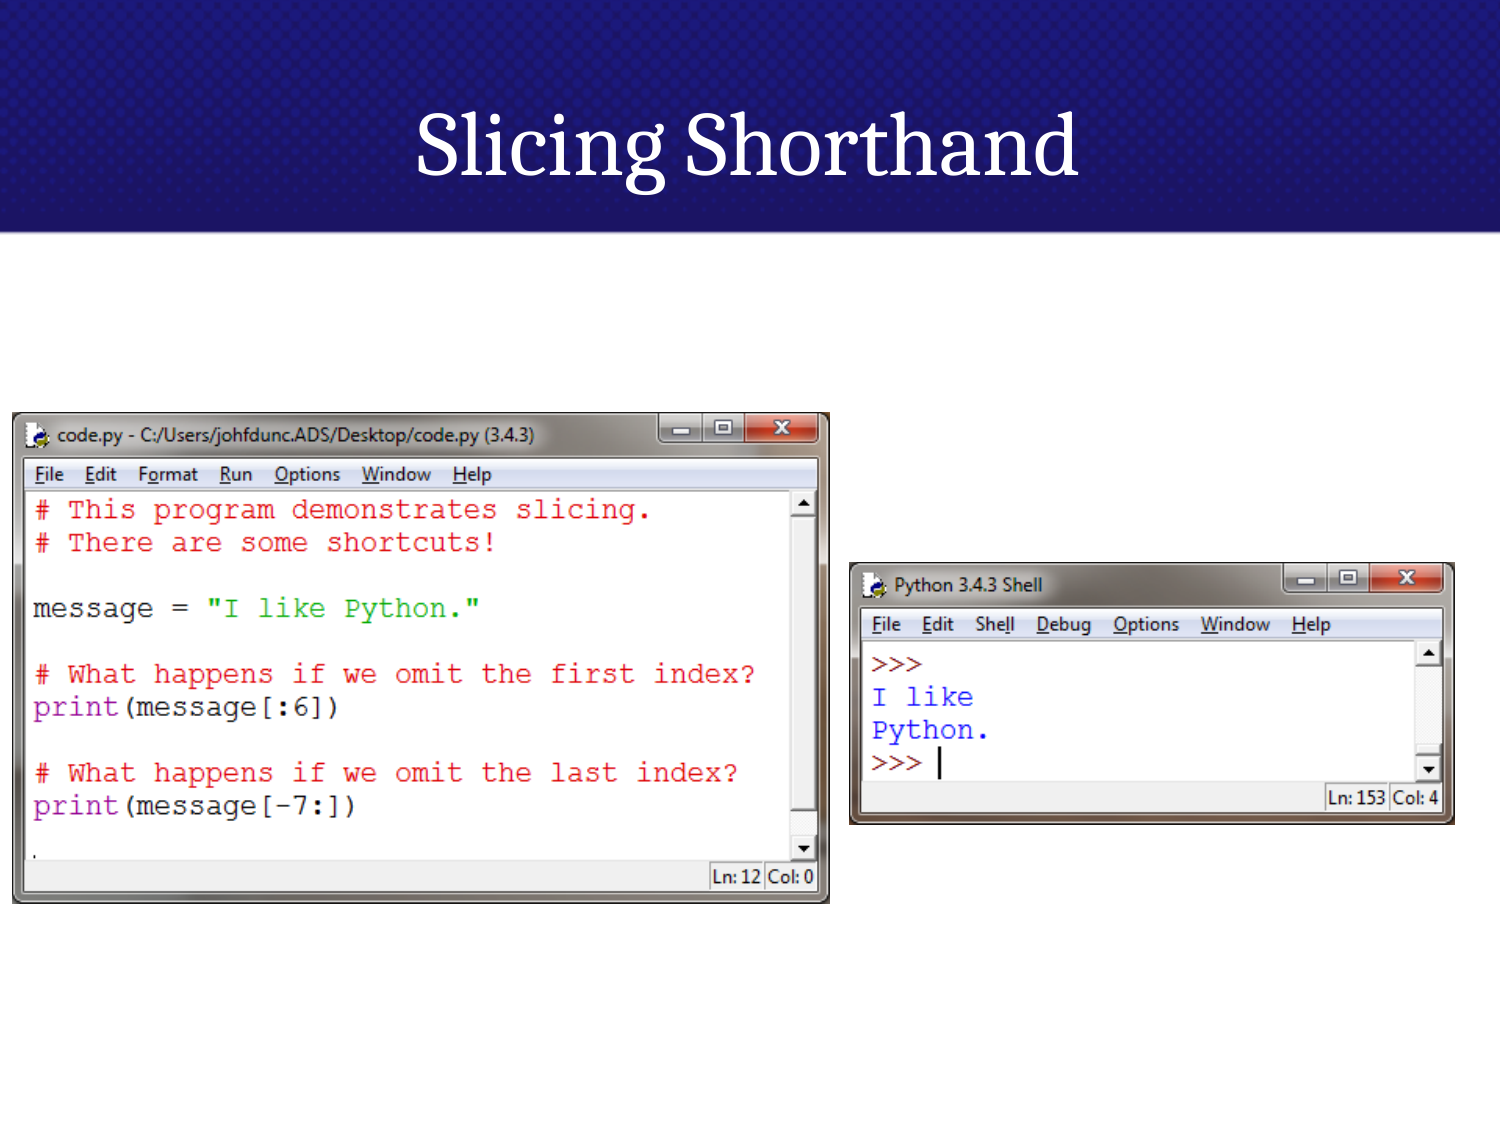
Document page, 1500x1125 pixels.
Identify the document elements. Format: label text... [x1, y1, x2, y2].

title Slicing Shorthand [75, 45, 1425, 233]
picture [0, 0, 1500, 1125]
